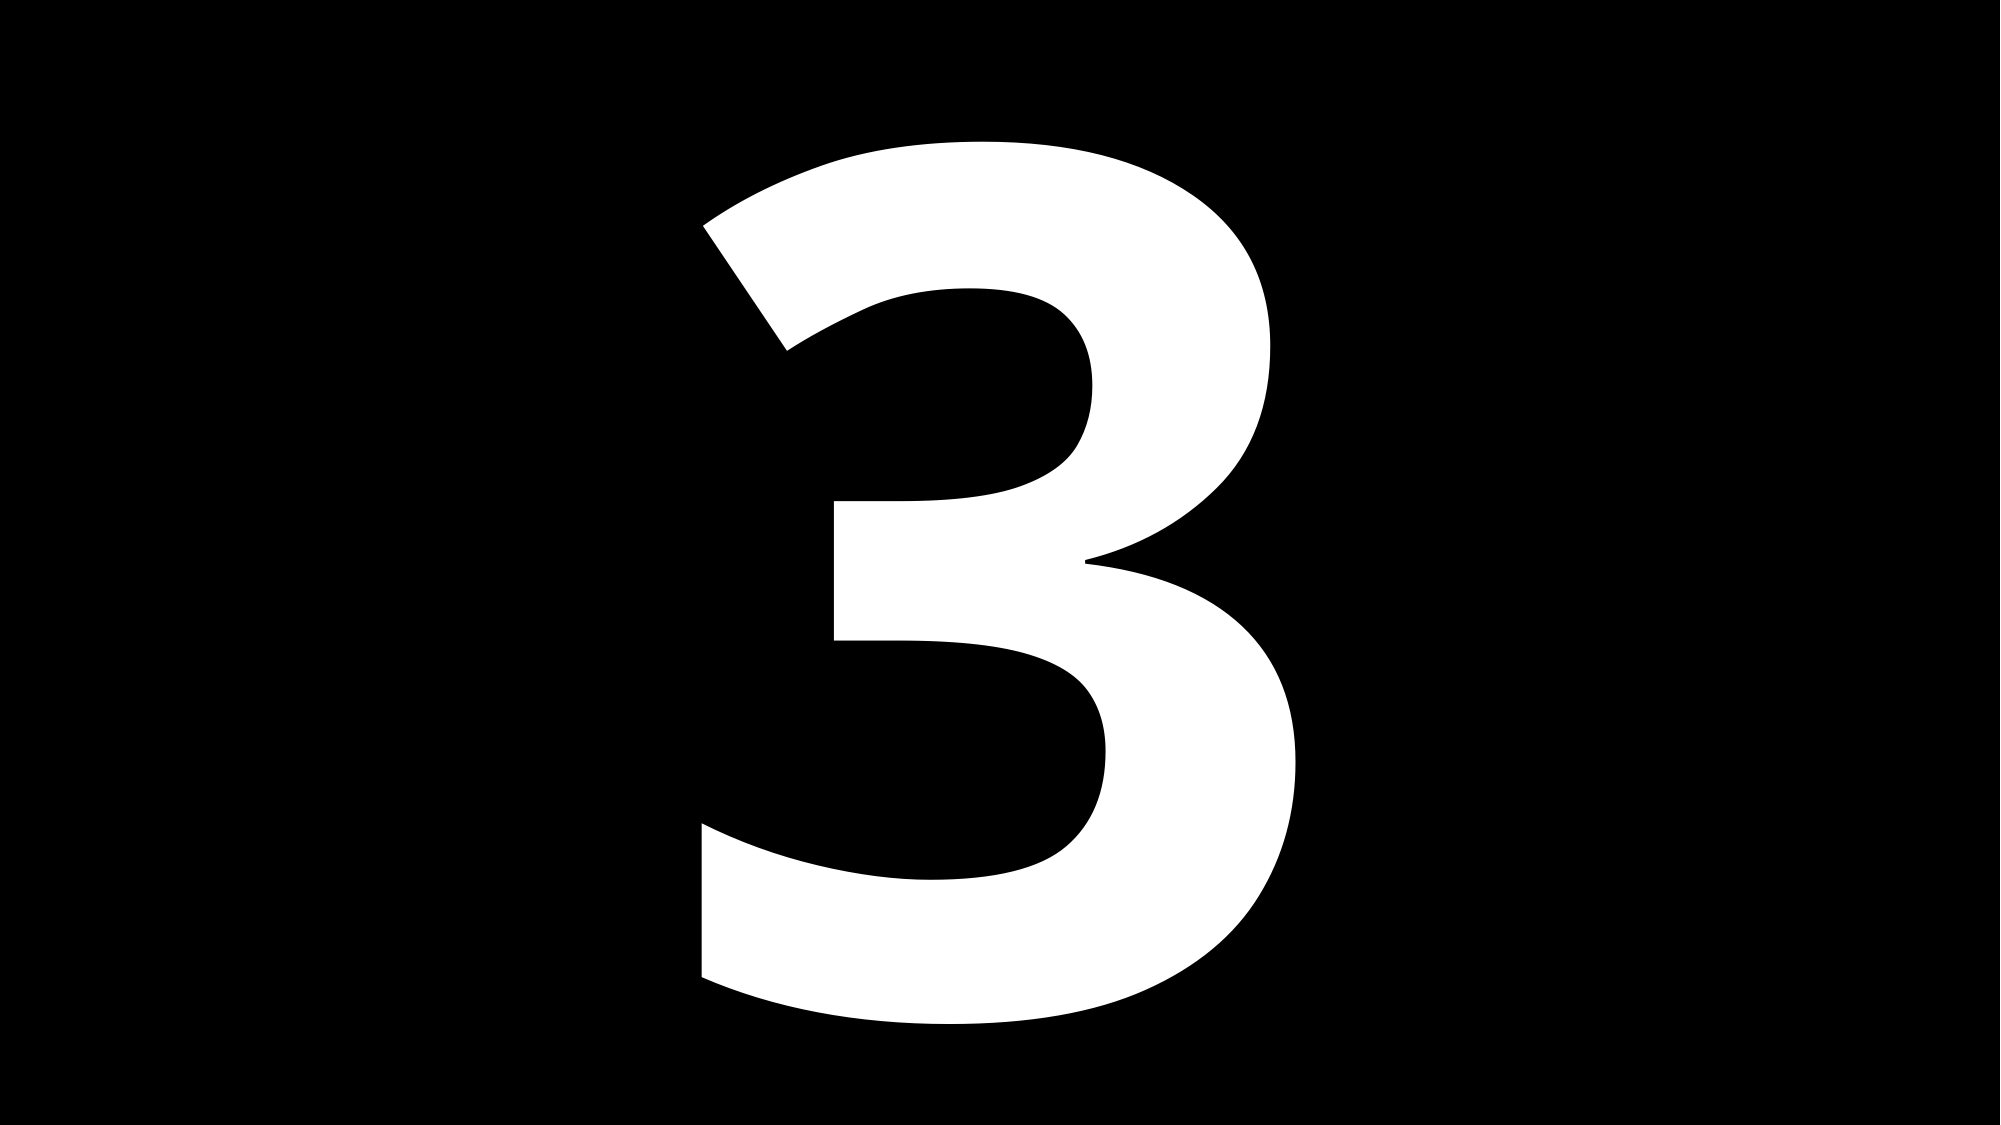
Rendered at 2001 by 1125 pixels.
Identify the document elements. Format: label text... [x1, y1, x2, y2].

title 43 [345, 413, 1655, 1125]
